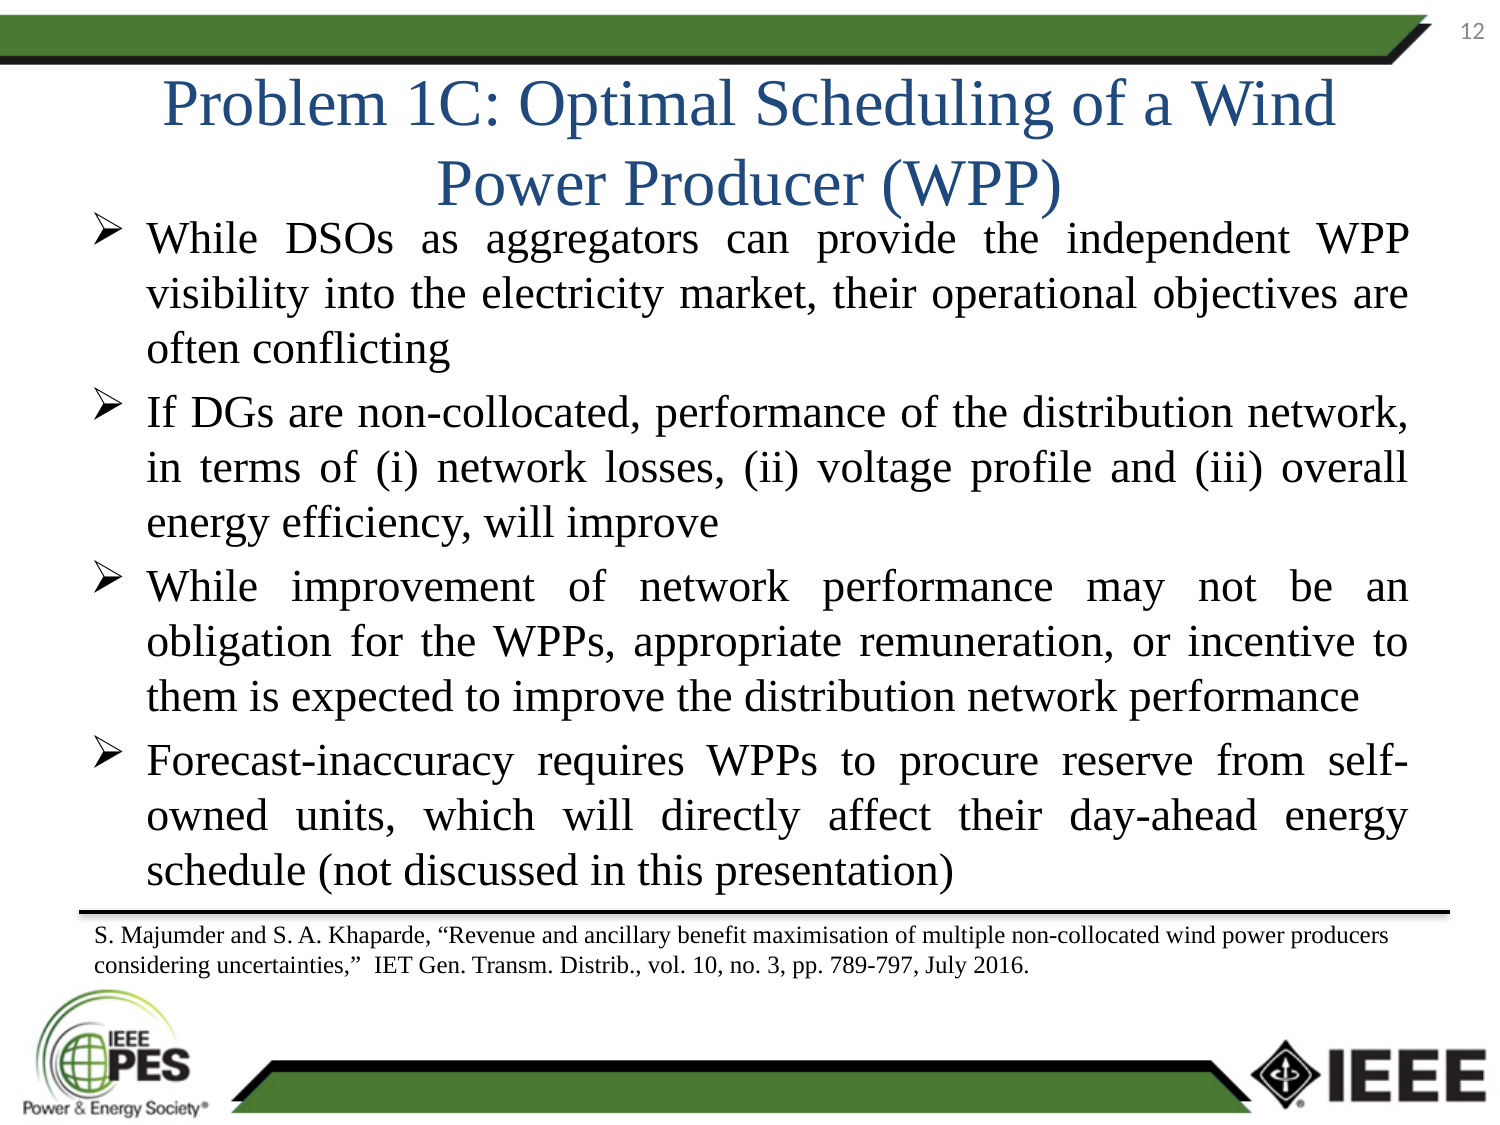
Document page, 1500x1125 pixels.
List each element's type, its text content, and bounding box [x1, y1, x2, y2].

picture [0, 0, 1500, 1125]
title Problem 1C: Optimal Scheduling of a Wind Power Producer (WPP) [74, 44, 1426, 199]
text_box S. Majumder and S. A. Khaparde, “Revenue and ancillary benefit maximisation of multiple non-collocated wind power producers considering uncertainties,” IET Gen. Transm. Distrib., vol. 10, no. 3, pp. 789-797, July 2016. [79, 921, 1430, 987]
slide_number 12 [1149, 0, 1500, 60]
list While DSOs as aggregators can provide the independent WPP visibility into the electricity market, their operational objectives are often conflicting If DGs are non-collocated, performance of the distribution network, in terms of (i) network losses, (ii) voltage profile and (iii) overall energy efficiency, will improve While improvement of network performance may not be an obligation for the WPPs, appropriate remuneration, or incentive to them is expected to improve the distribution network performance Forecast-inaccuracy requires WPPs to procure reserve from self-owned units, which will directly affect their day-ahead energy schedule (not discussed in this presentation) [74, 199, 1426, 988]
